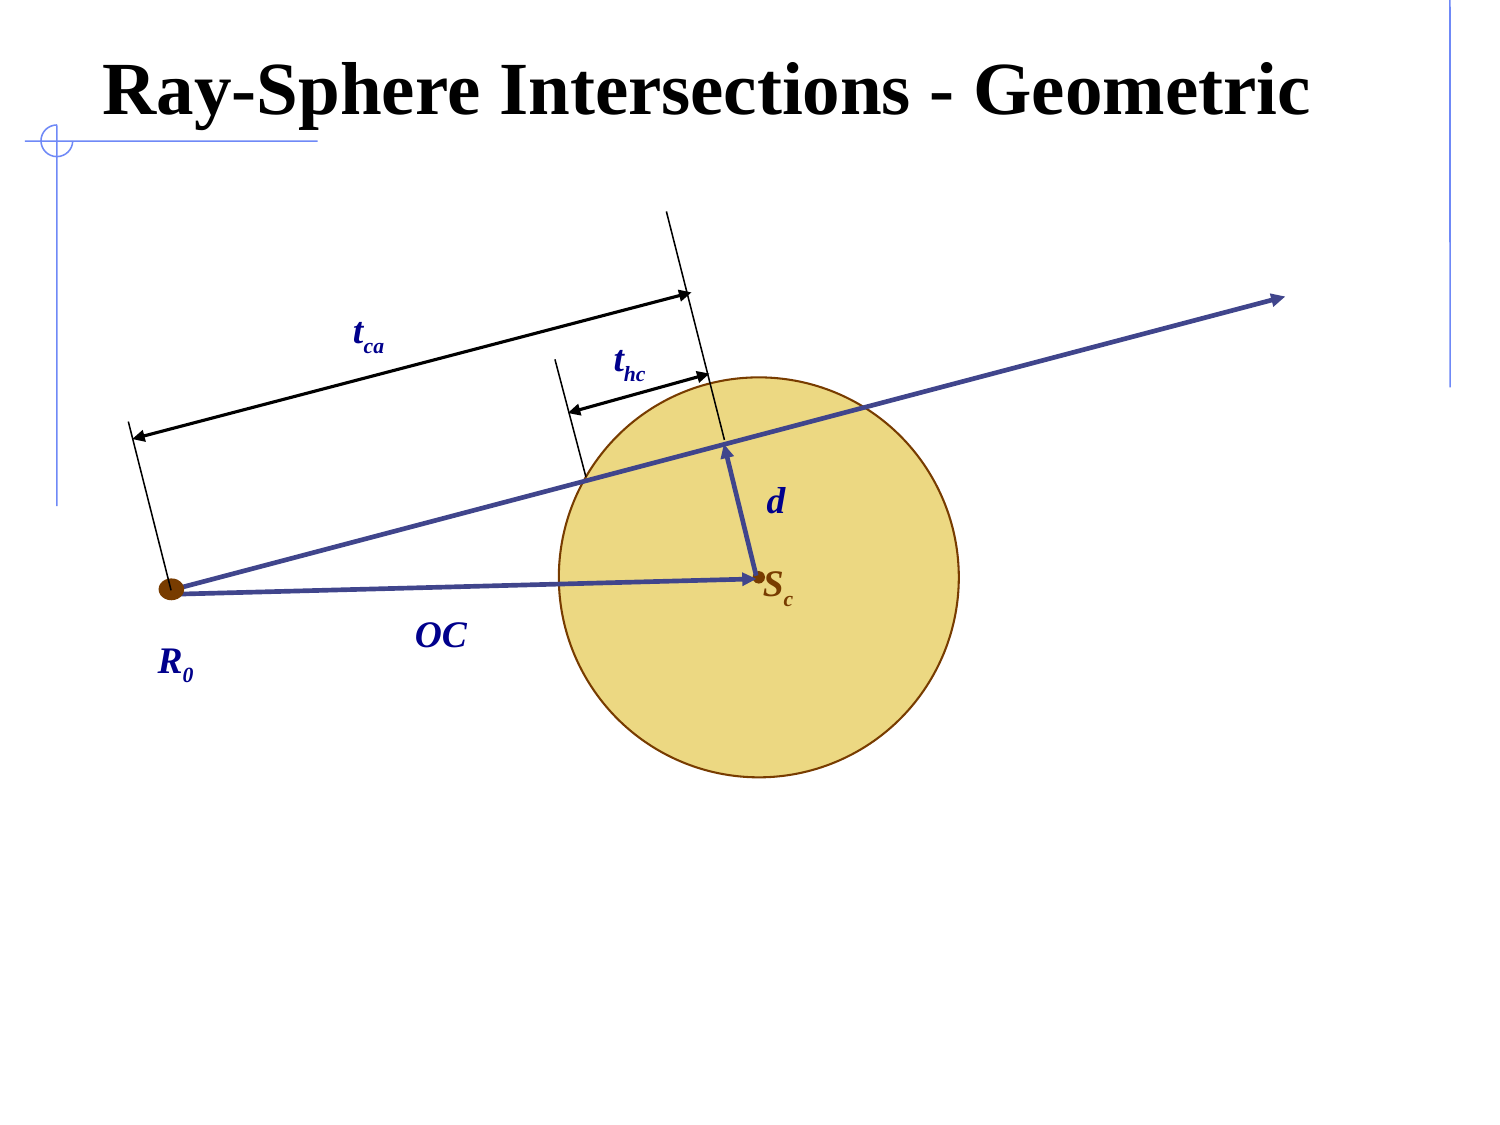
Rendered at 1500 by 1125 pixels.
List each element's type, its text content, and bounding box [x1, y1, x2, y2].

text_box thc [598, 327, 669, 387]
text_box OC [400, 602, 482, 663]
text_box [567, 387, 662, 416]
text_box [182, 573, 757, 595]
text_box [583, 377, 864, 481]
text_box d [751, 468, 801, 529]
title Ray-Sphere Intersections - Geometric [87, 37, 1413, 138]
text_box [159, 579, 184, 600]
list R0 [142, 628, 222, 688]
text_box tca [338, 299, 415, 359]
text_box [669, 370, 710, 385]
text_box [720, 444, 757, 576]
text_box [133, 289, 692, 442]
text_box [725, 293, 1286, 445]
text_box Sc [748, 552, 825, 618]
text_box [558, 408, 959, 778]
